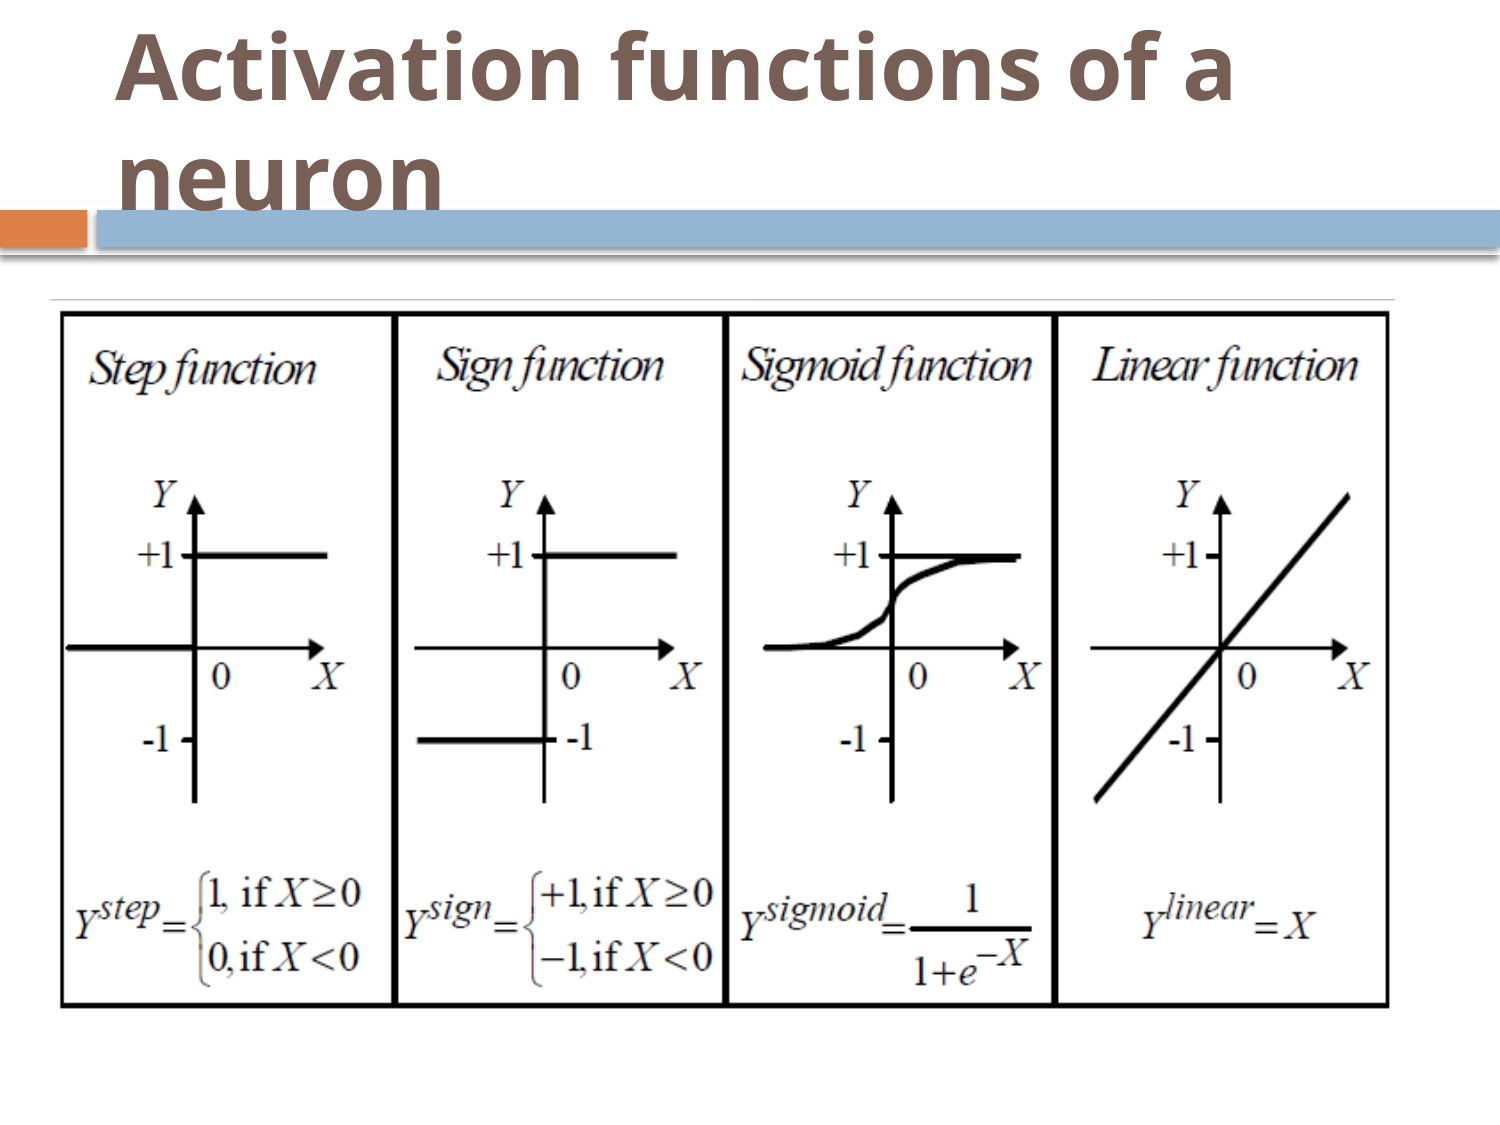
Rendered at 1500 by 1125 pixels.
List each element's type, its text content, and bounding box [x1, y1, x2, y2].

picture [49, 299, 1396, 1014]
title Activation functions of a neuron [100, 37, 1438, 200]
